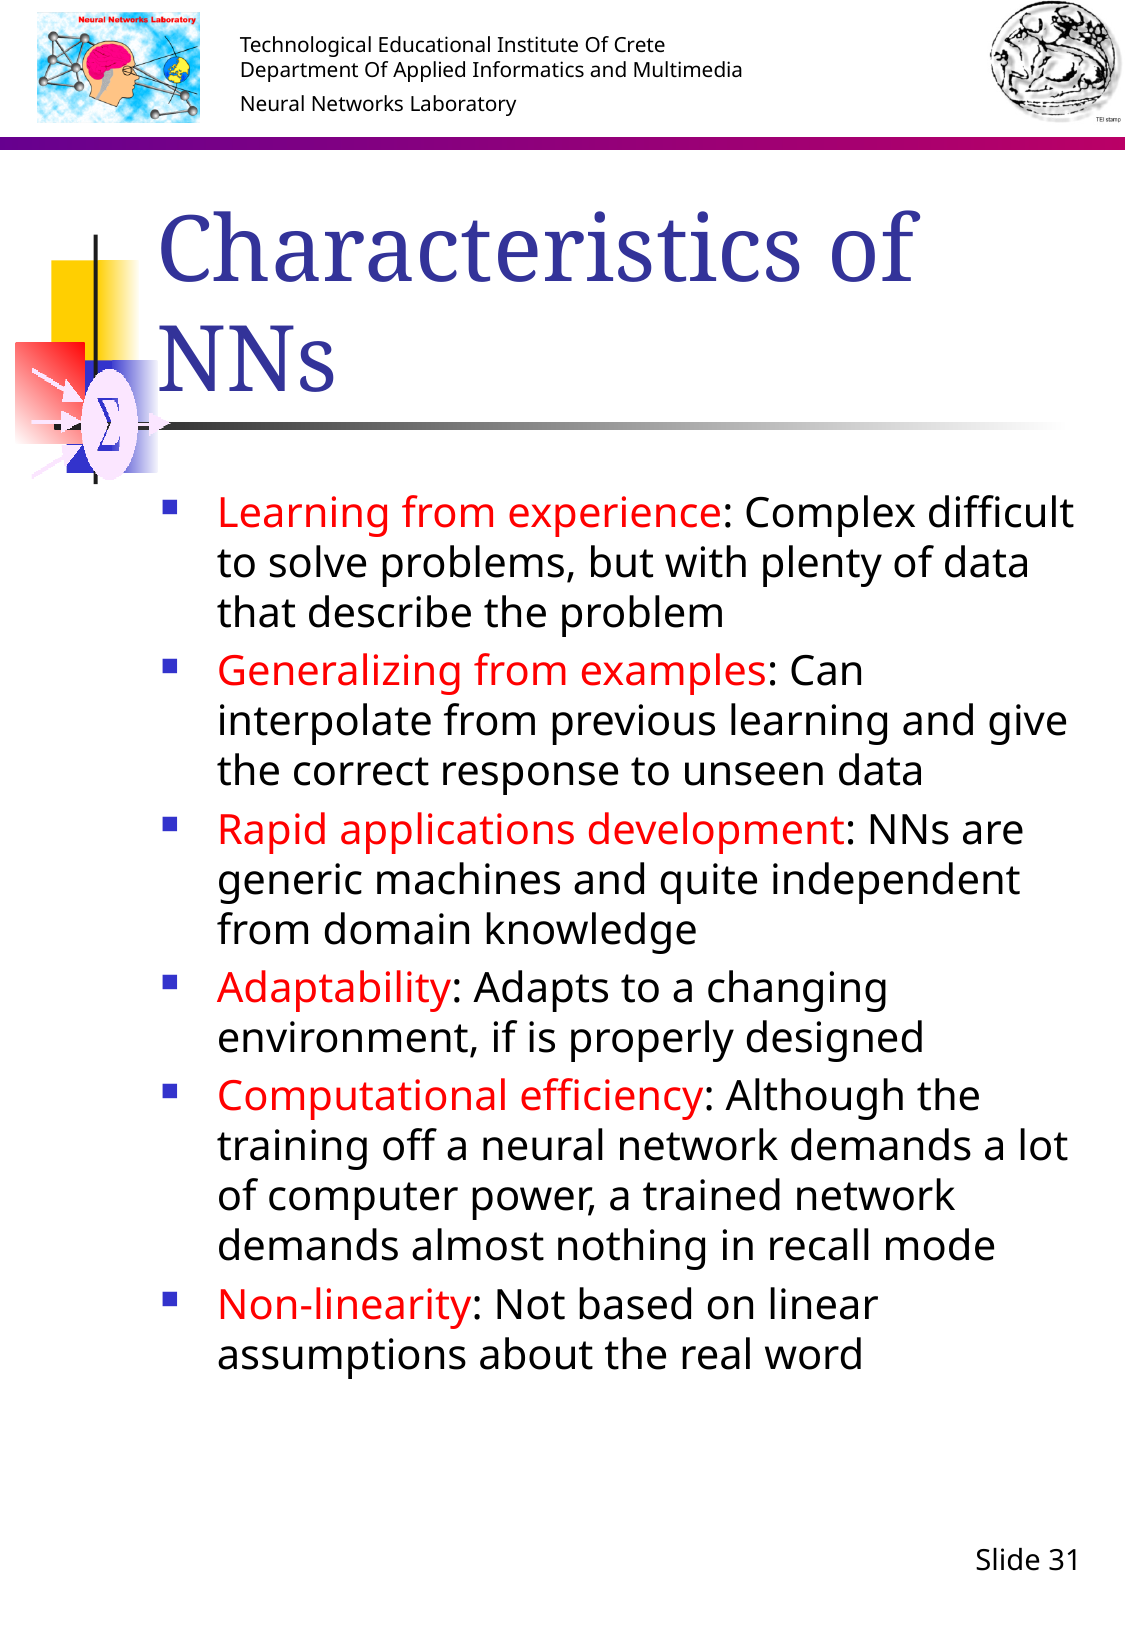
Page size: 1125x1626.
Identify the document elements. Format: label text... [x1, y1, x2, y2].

picture [37, 12, 200, 123]
list Learning from experience: Complex difficult to solve problems, but with plenty of data that describe the problem Generalizing from examples: Can interpolate from previous learning and give the correct response to unseen data Rapid applications development: NNs are generic machines and quite independent from domain knowledge Adaptability: Adapts to a changing environment, if is properly designed Computational efficiency: Although the training off a neural network demands a lot of computer power, a trained network demands almost nothing in recall mode Non-linearity: Not based on linear assumptions about the real word [145, 477, 1103, 1454]
picture [0, 321, 202, 529]
title Characteristics of NNs [141, 146, 1101, 418]
slide_number Slide 31 [862, 1512, 1098, 1590]
picture [987, 0, 1125, 127]
